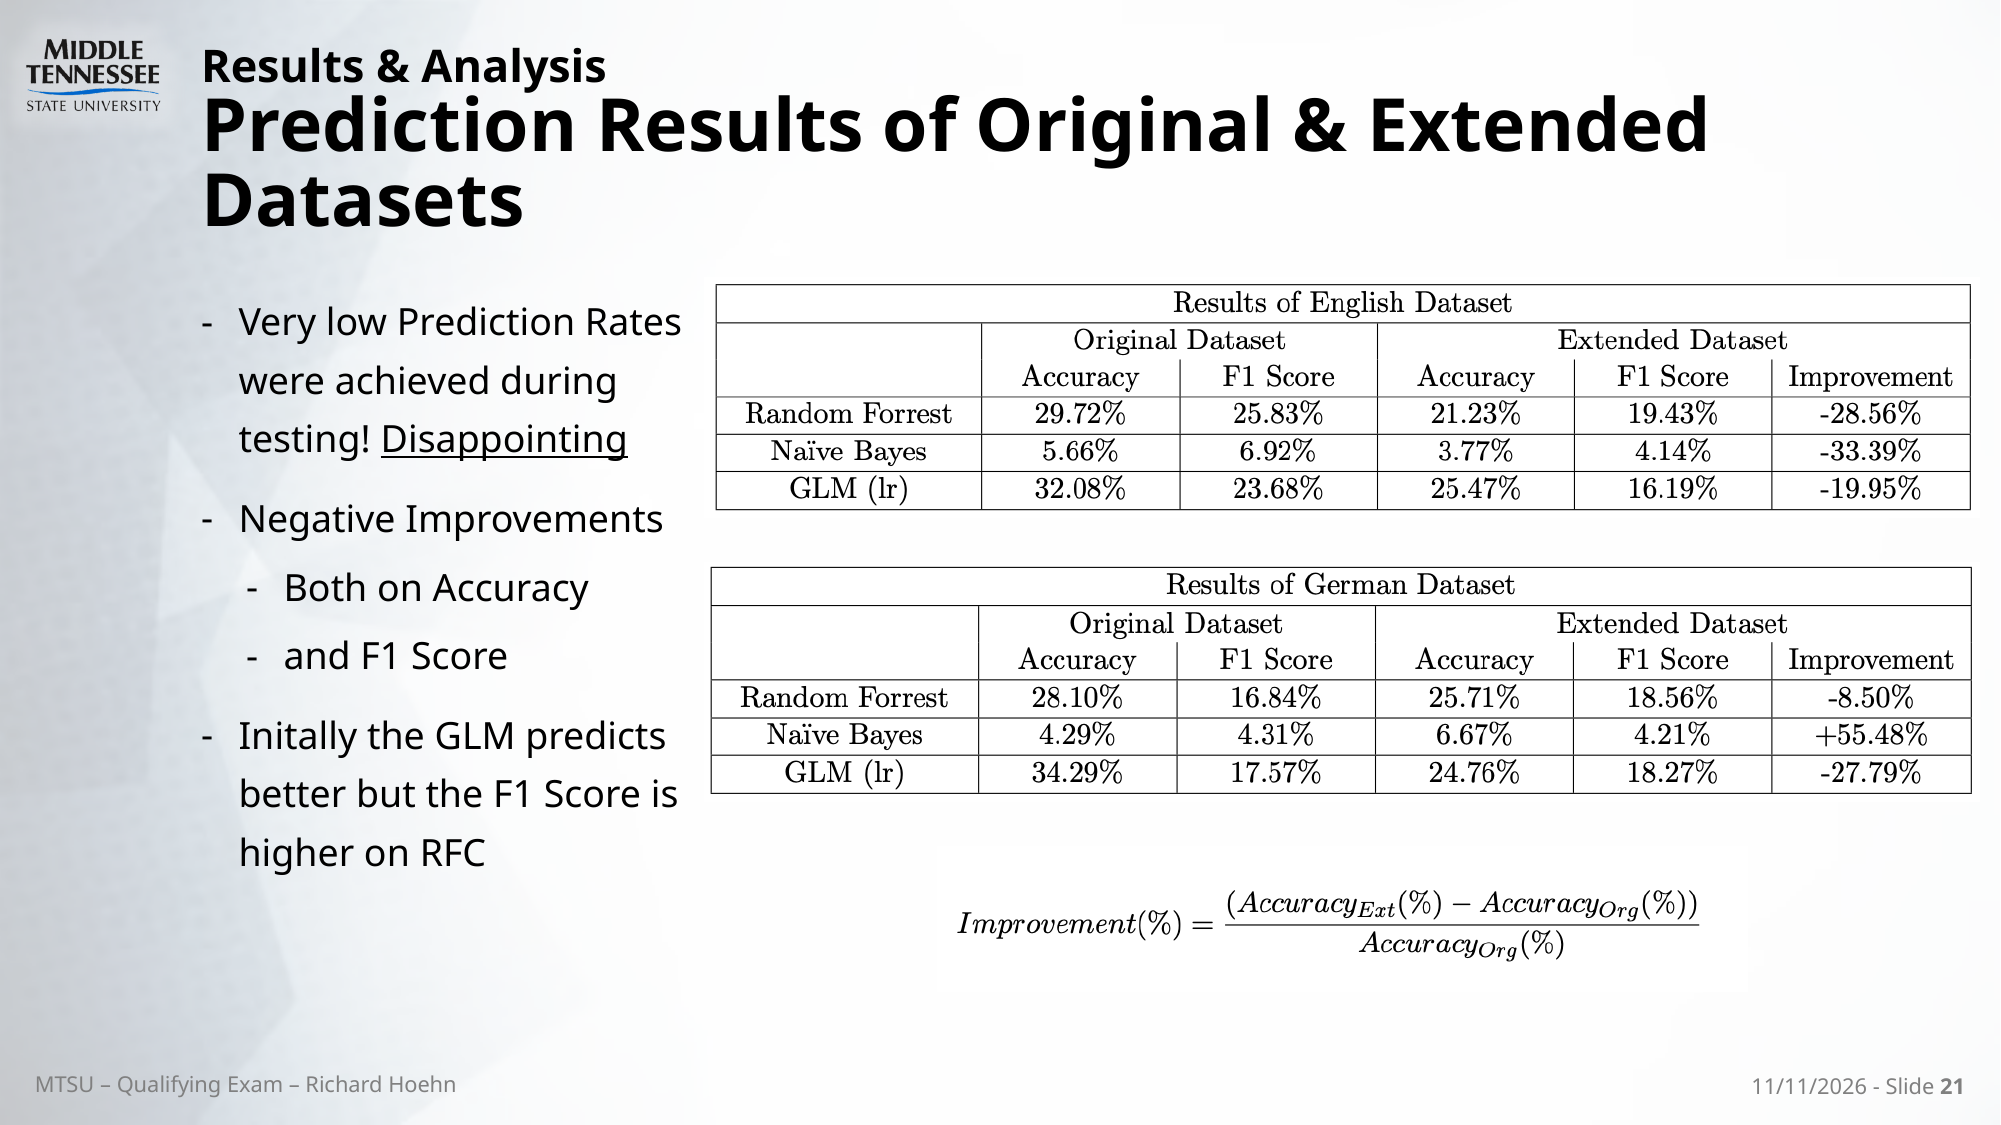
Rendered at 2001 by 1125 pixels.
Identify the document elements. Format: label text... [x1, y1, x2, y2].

picture [704, 562, 1980, 802]
list Very low Prediction Rates were achieved during testing! Disappointing Negative Improvements Both on Accuracy and F1 Score Initally the GLM predicts better but the F1 Score is higher on RFC [186, 277, 705, 1032]
title Results & Analysis Prediction Results of Original & Extended Datasets [186, 38, 1980, 251]
picture [936, 846, 1748, 992]
picture [25, 38, 161, 112]
picture [704, 277, 1980, 518]
